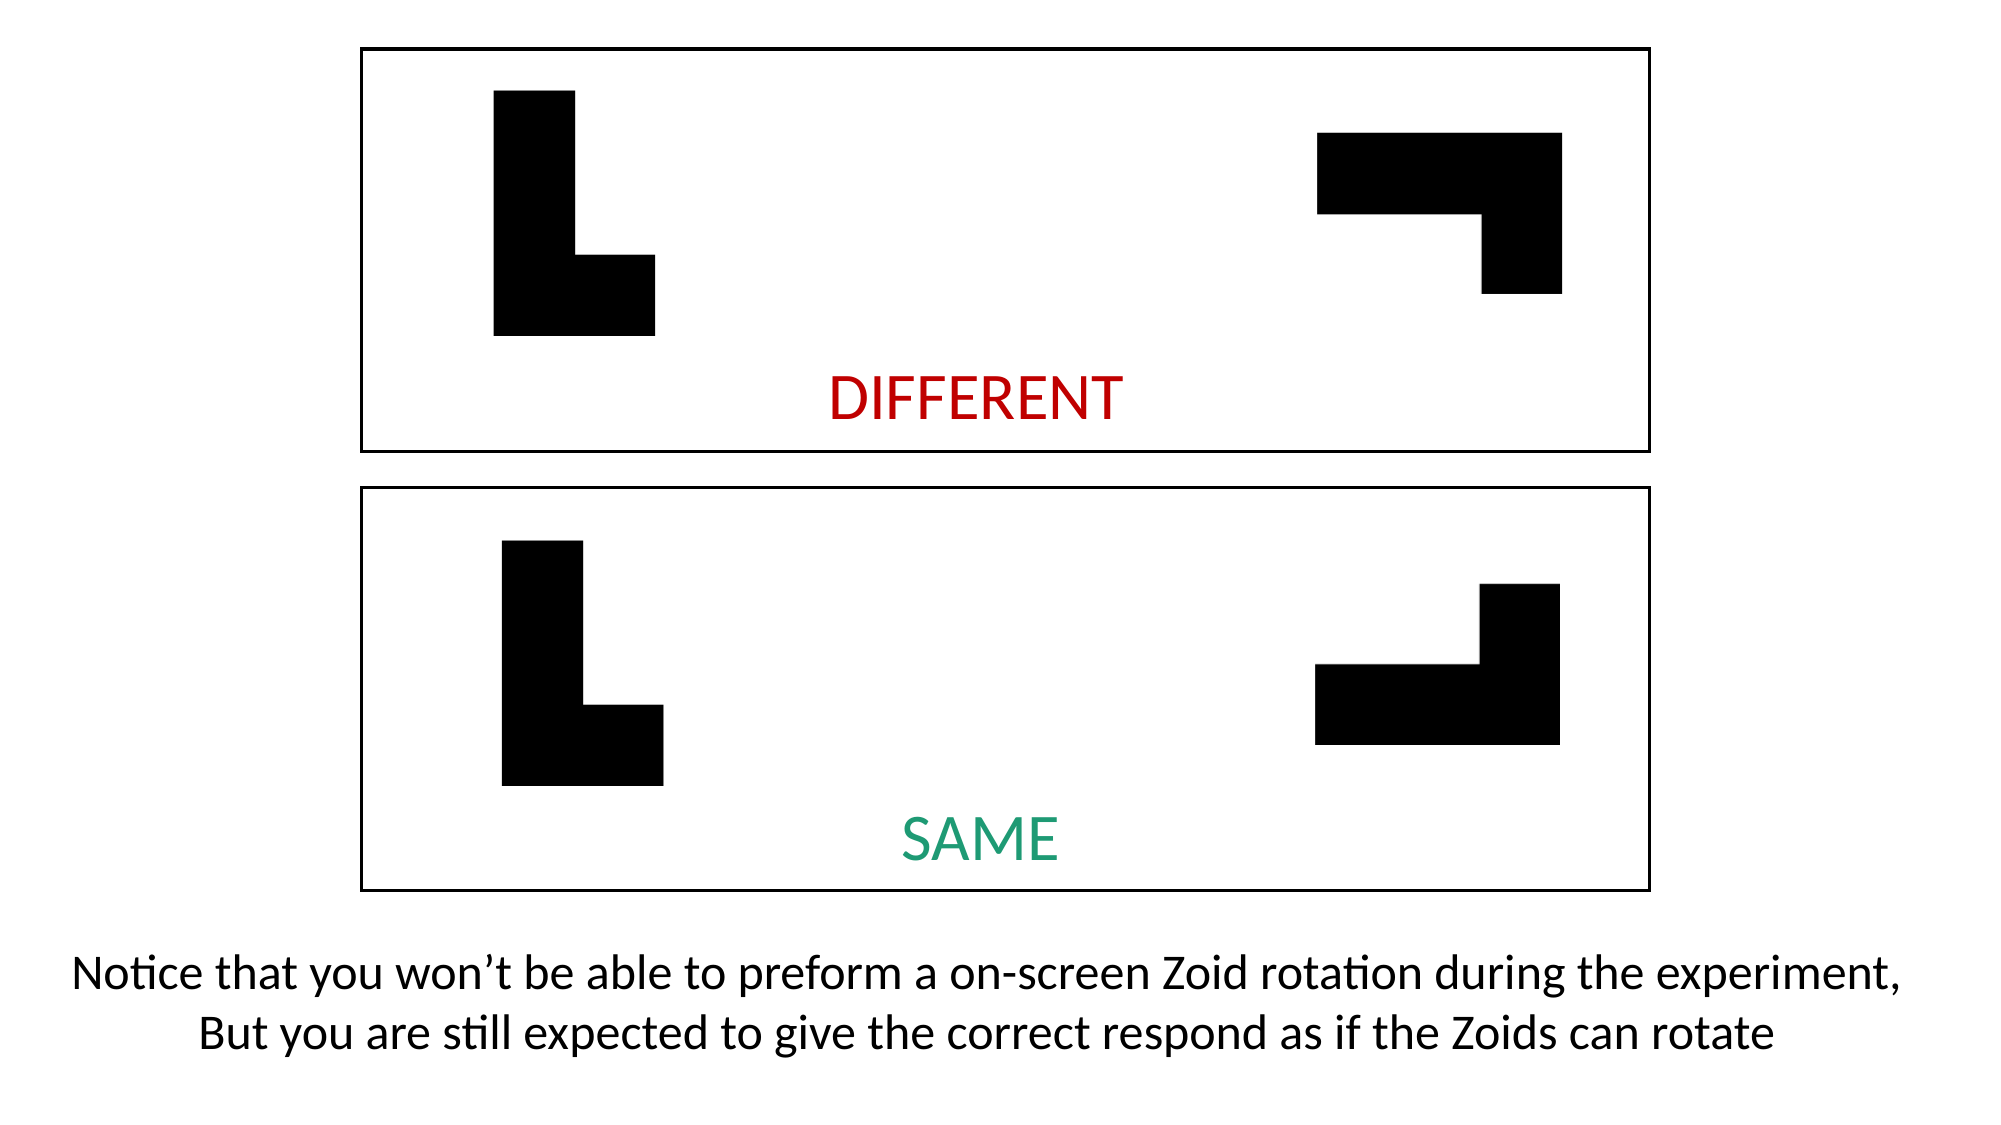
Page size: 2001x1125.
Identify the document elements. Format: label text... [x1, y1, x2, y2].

text_box Notice that you won’t be able to preform a on-screen Zoid rotation during the experiment, But you are still expected to give the correct respond as if the Zoids can rotate [56, 932, 1918, 1068]
text_box [360, 487, 1651, 891]
picture [1315, 540, 1560, 786]
picture [493, 90, 656, 336]
picture [1317, 90, 1563, 336]
text_box [360, 48, 1651, 453]
text_box DIFFERENT [813, 345, 1140, 441]
text_box SAME [886, 786, 1075, 881]
picture [501, 540, 664, 786]
